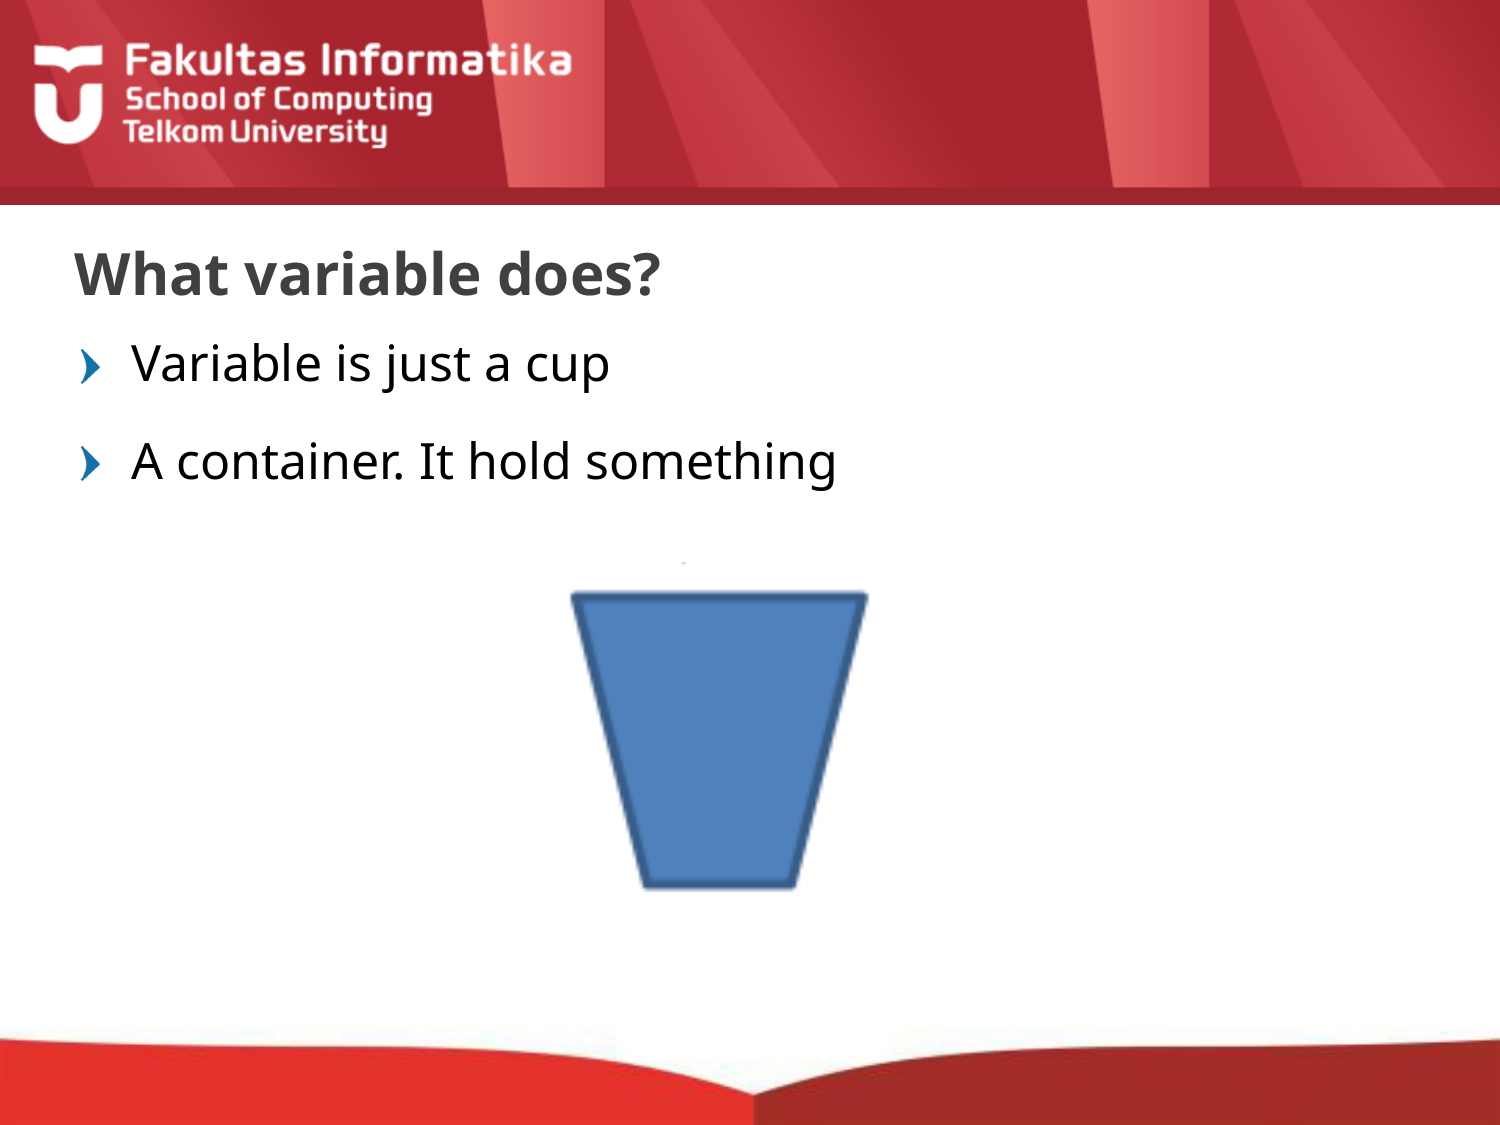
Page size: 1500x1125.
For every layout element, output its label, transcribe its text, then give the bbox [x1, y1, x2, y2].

title What variable does? [59, 219, 1426, 324]
list Variable is just a cup A container. It hold something [59, 324, 1426, 990]
picture [74, 435, 104, 483]
picture [74, 338, 104, 386]
picture [549, 562, 912, 912]
picture [0, 1024, 1500, 1125]
picture [0, 0, 1500, 205]
